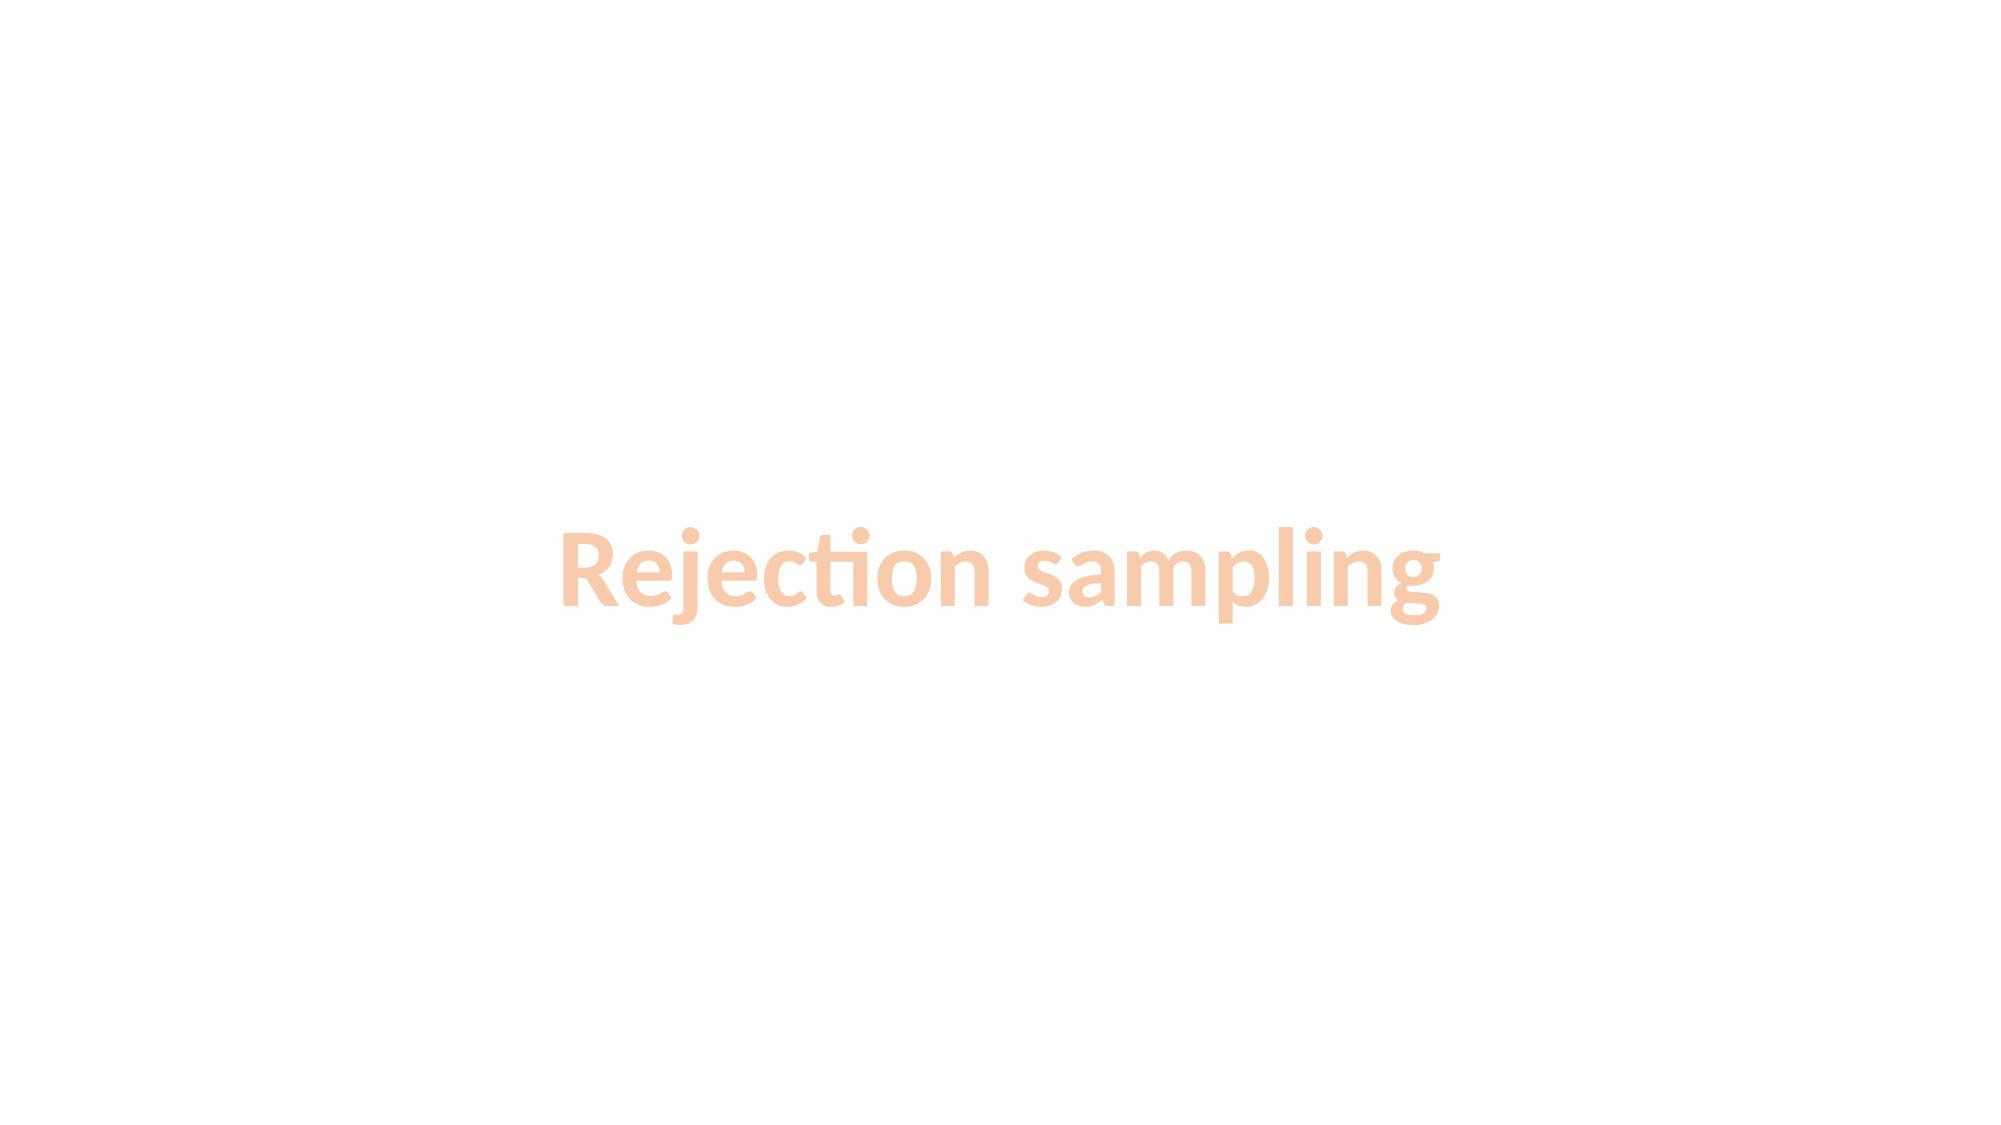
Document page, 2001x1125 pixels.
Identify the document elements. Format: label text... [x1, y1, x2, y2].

text_box Rejection sampling [542, 486, 1458, 637]
